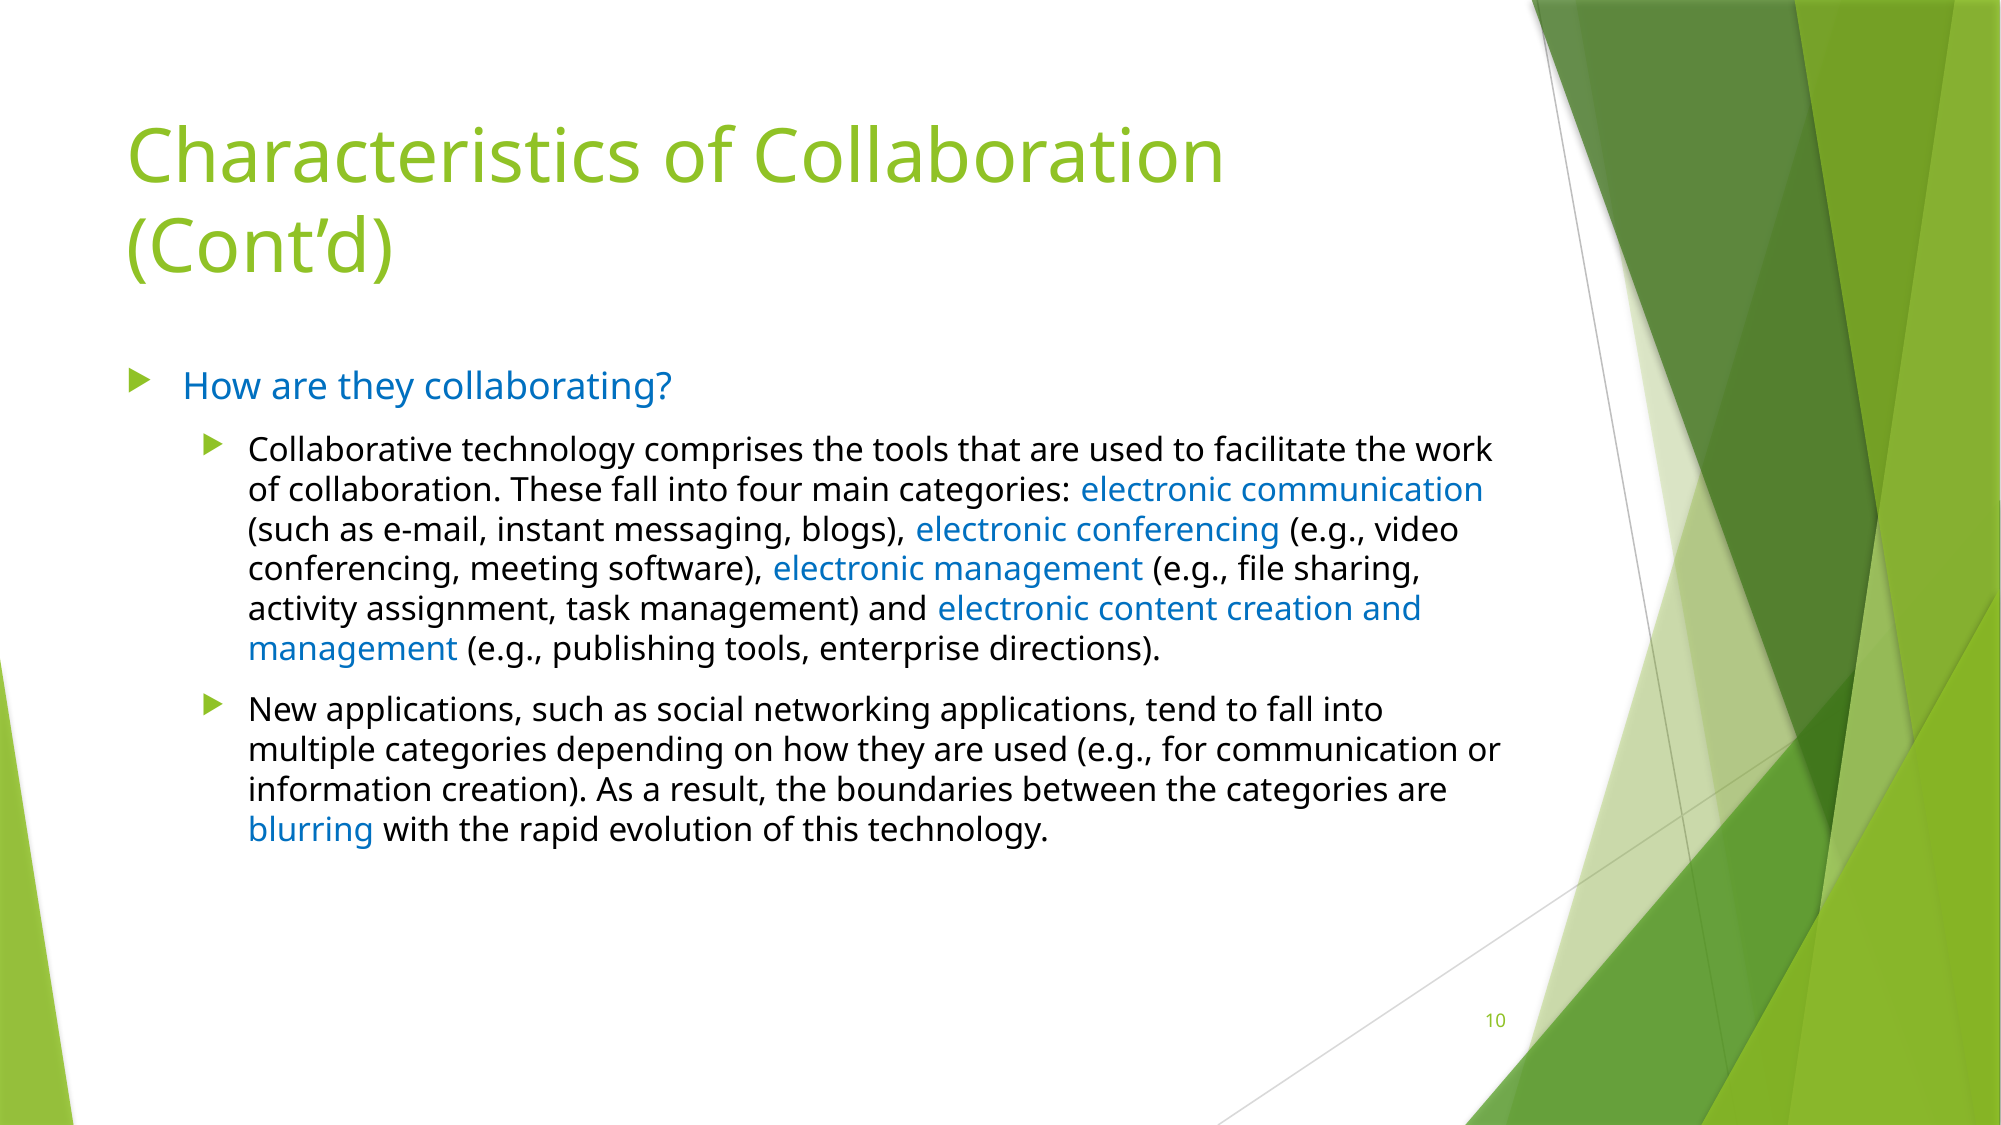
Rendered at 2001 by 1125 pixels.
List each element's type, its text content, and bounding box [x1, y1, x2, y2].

title Characteristics of Collaboration (Cont’d) [111, 99, 1522, 317]
list How are they collaborating? Collaborative technology comprises the tools that are used to facilitate the work of collaboration. These fall into four main categories: electronic communication (such as e-mail, instant messaging, blogs), electronic conferencing (e.g., video conferencing, meeting software), electronic management (e.g., file sharing, activity assignment, task management) and electronic content creation and management (e.g., publishing tools, enterprise directions). New applications, such as social networking applications, tend to fall into multiple categories depending on how they are used (e.g., for communication or information creation). As a result, the boundaries between the categories are blurring with the rapid evolution of this technology. [111, 354, 1522, 992]
slide_number 10 [1409, 991, 1522, 1051]
